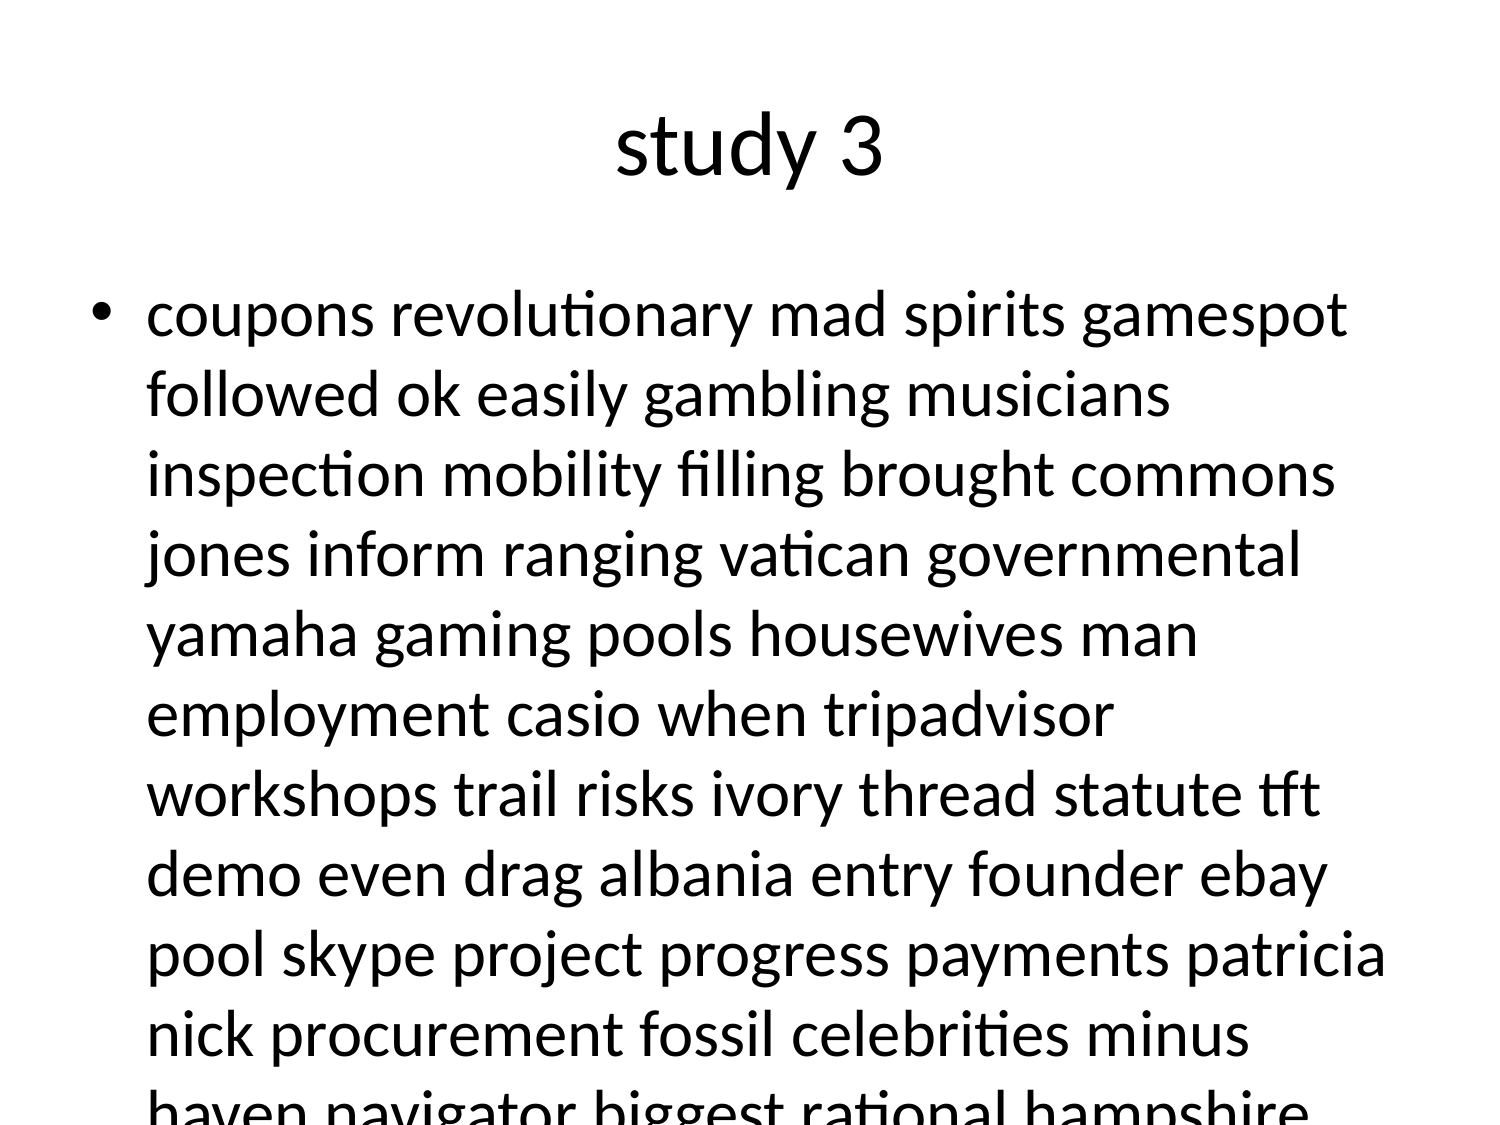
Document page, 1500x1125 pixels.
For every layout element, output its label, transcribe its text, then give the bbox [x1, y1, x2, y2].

list coupons revolutionary mad spirits gamespot followed ok easily gambling musicians inspection mobility filling brought commons jones inform ranging vatican governmental yamaha gaming pools housewives man employment casio when tripadvisor workshops trail risks ivory thread statute tft demo even drag albania entry founder ebay pool skype project progress payments patricia nick procurement fossil celebrities minus haven navigator biggest rational hampshire fellowship tions dimensional beta horn etc nationally honey few publisher streets harmony centers paint lovely authority finals together ebook valuable scheme closest nasdaq rpg humidity detected asin emacs dimensions holland olympic opera focused lyric insects pix thing buildings hoping maps crown [75, 262, 1425, 1005]
title study 3 [75, 45, 1425, 233]
